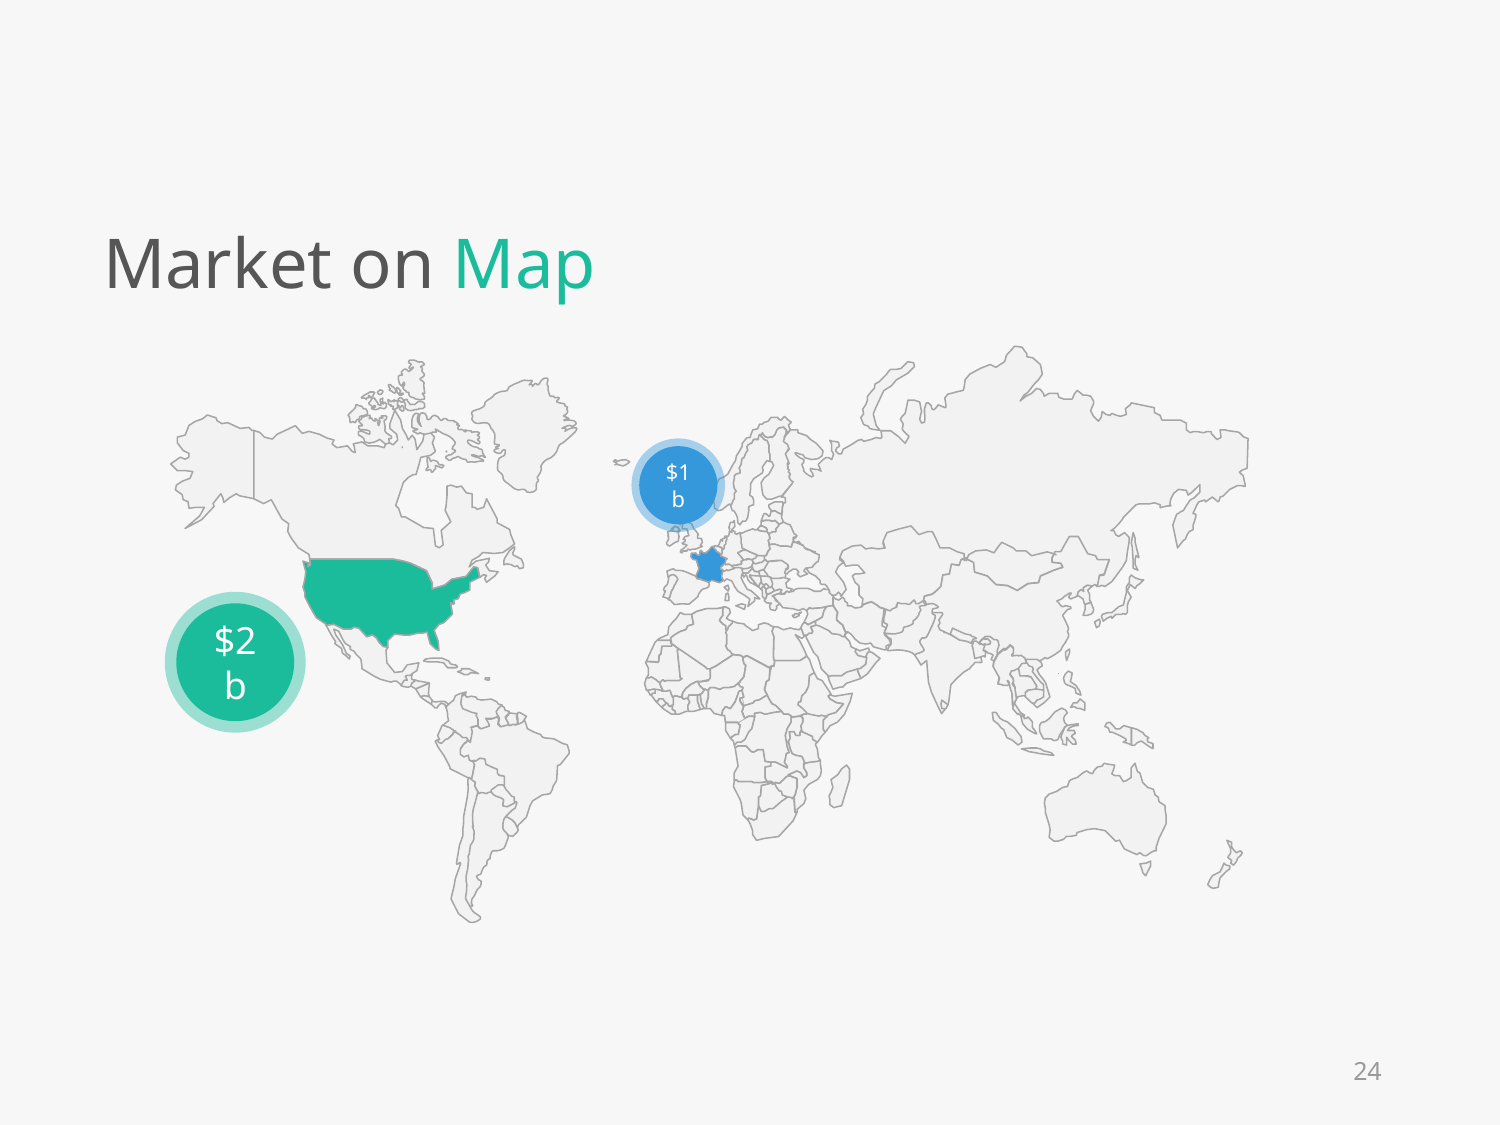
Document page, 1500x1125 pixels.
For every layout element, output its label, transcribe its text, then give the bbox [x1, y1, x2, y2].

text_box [631, 438, 725, 532]
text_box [164, 591, 306, 733]
list Market on Map [103, 221, 655, 312]
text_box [170, 346, 1249, 923]
slide_number 24 [1059, 1042, 1397, 1103]
